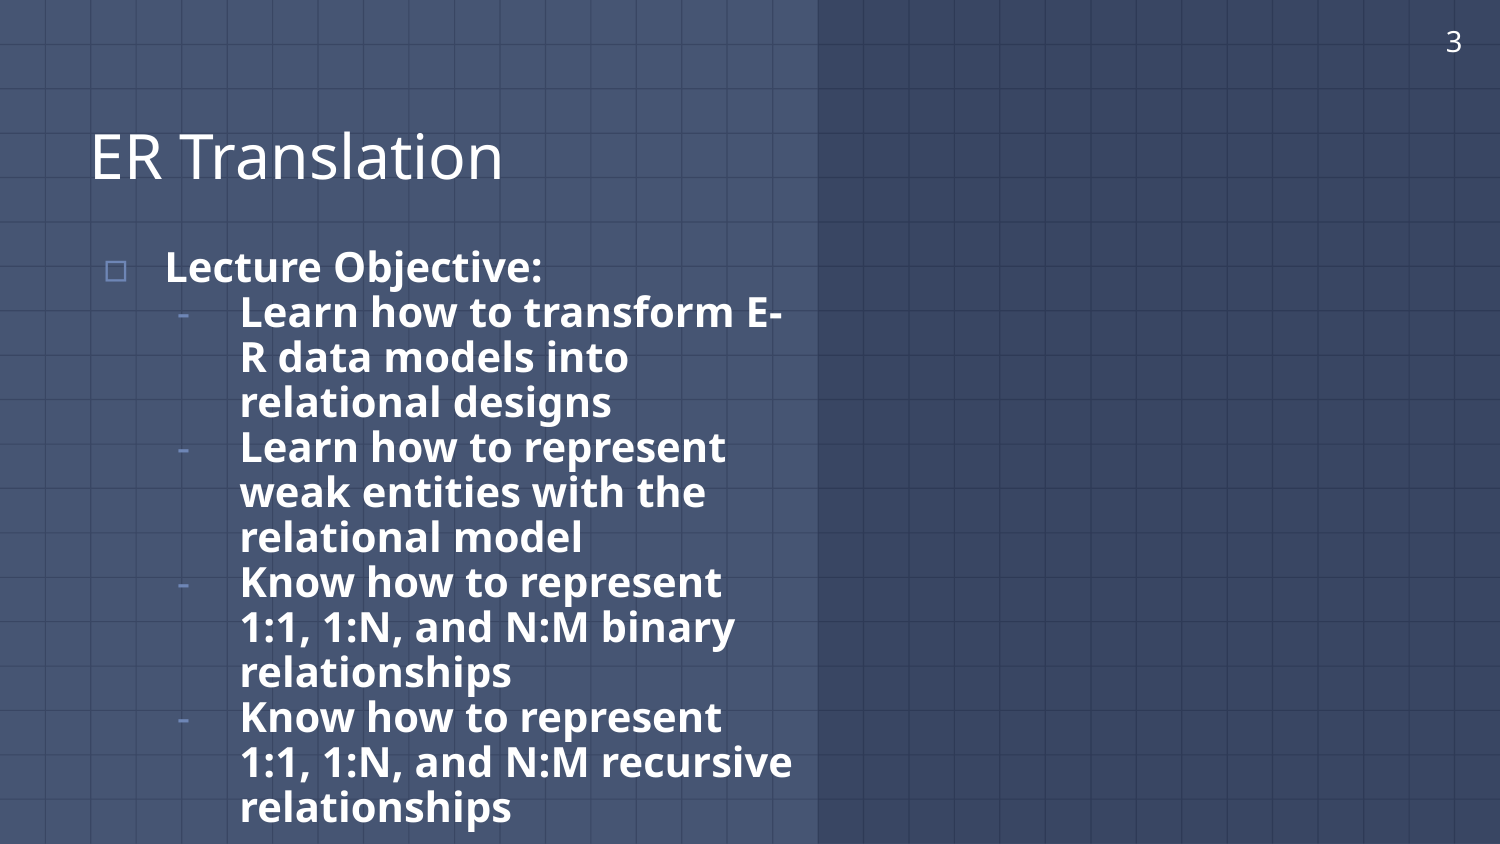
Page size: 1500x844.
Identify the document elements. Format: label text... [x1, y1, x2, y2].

list Lecture Objective: Learn how to transform E-R data models into relational designs Learn how to represent weak entities with the relational model Know how to represent 1:1, 1:N, and N:M binary relationships Know how to represent 1:1, 1:N, and N:M recursive relationships [74, 231, 810, 740]
slide_number 3 [1408, 0, 1500, 88]
title ER Translation [74, 101, 728, 231]
